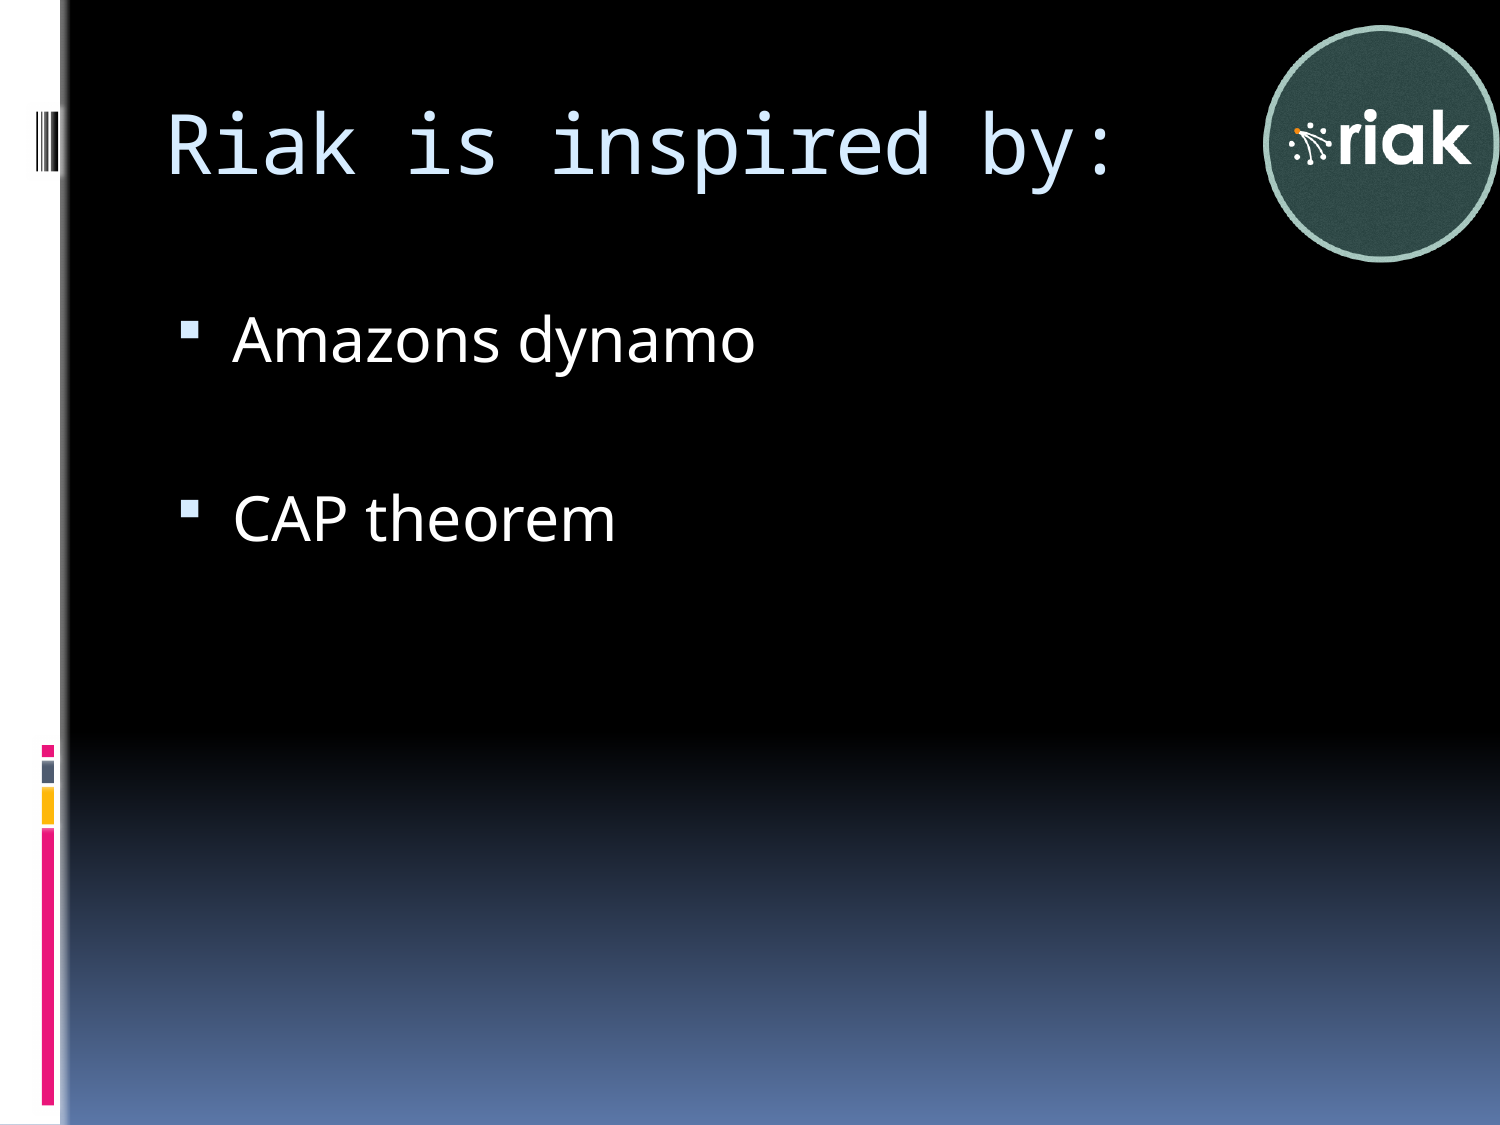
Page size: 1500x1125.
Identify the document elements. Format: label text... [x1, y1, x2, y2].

picture [1261, 24, 1500, 263]
list Amazons dynamo CAP theorem [150, 292, 1425, 1043]
title Riak is inspired by: [150, 83, 1253, 234]
